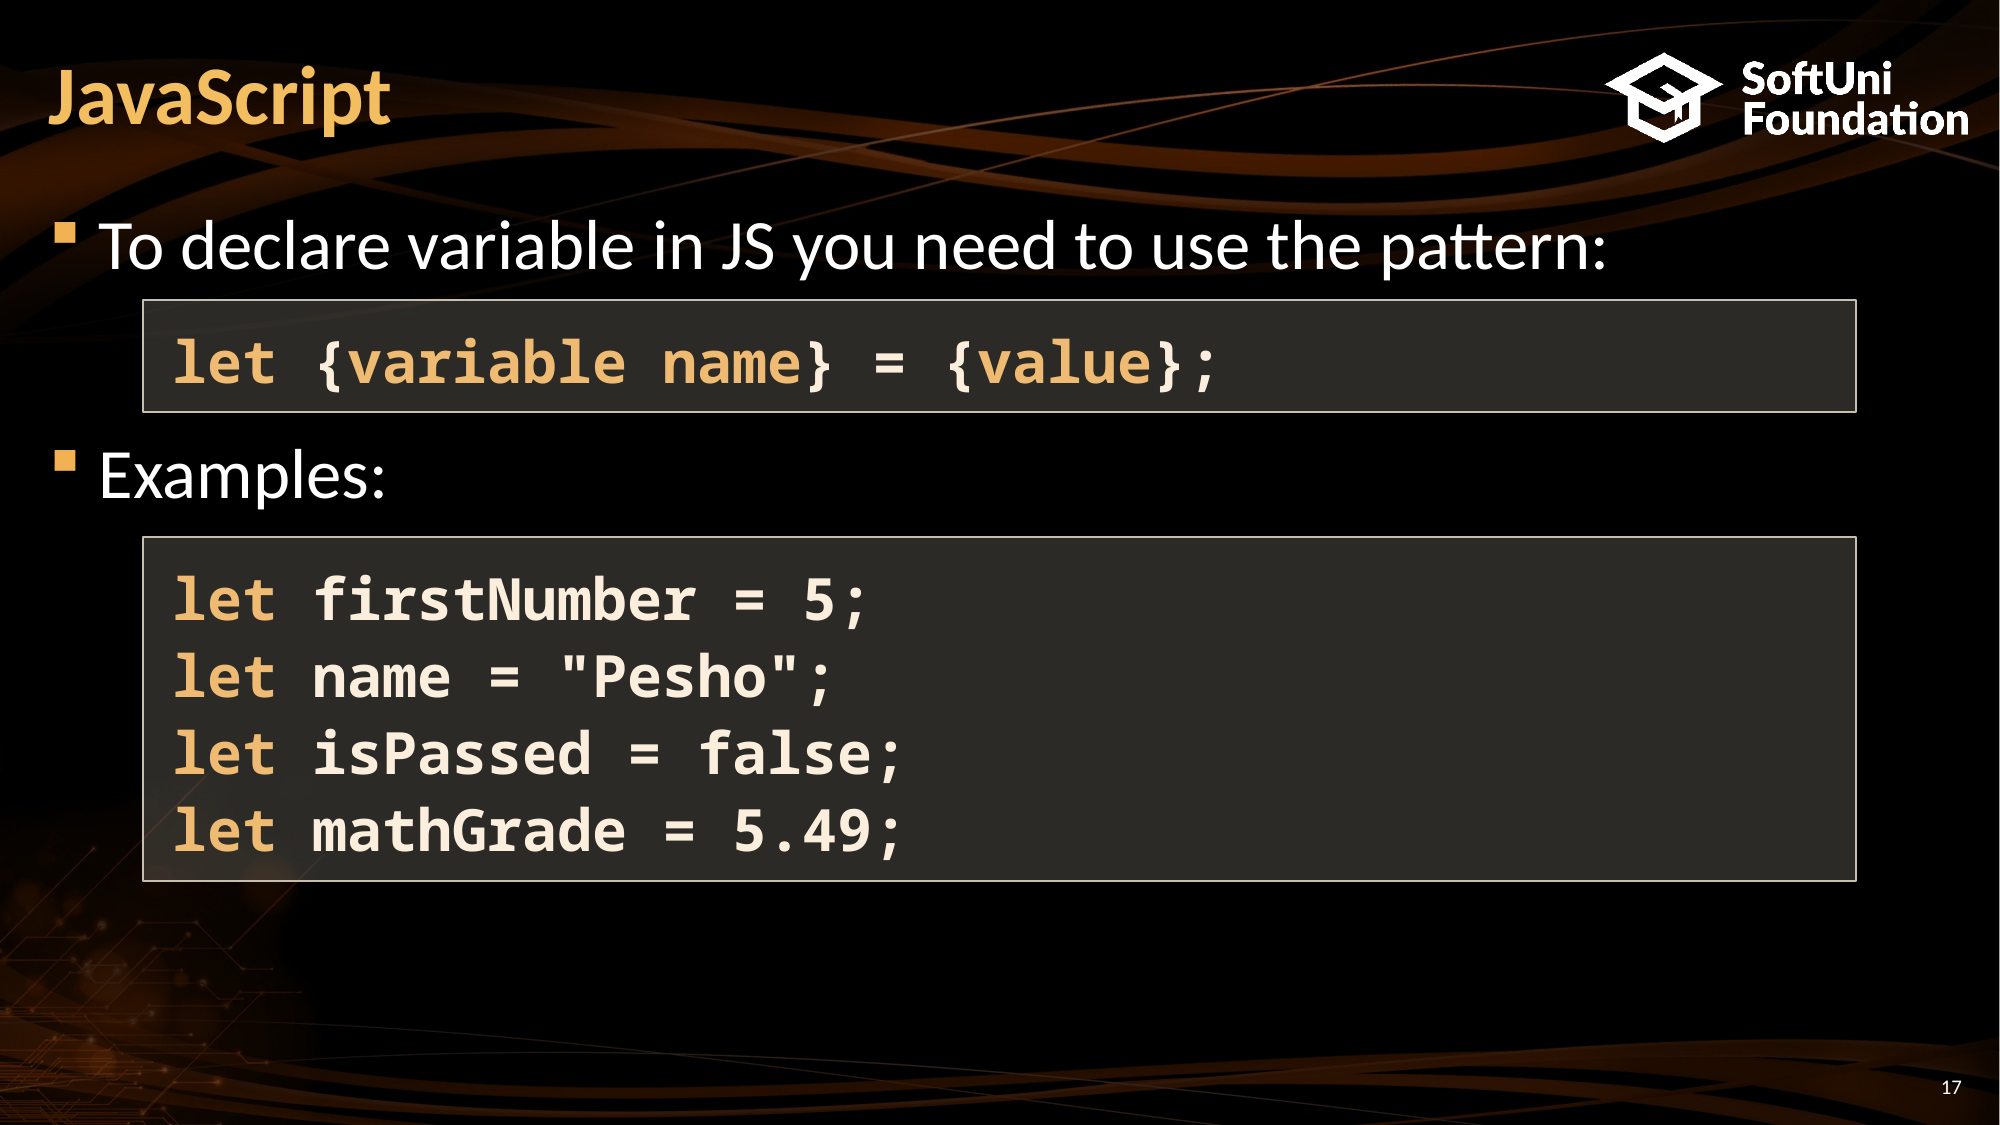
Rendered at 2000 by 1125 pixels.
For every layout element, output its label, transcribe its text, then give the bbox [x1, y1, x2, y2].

list To declare variable in JS you need to use the pattern: Examples: [31, 188, 1968, 1103]
text_box let firstNumber = 5; let name = "Pesho"; let isPassed = false; let mathGrade = 5.49; [143, 537, 1856, 881]
text_box let {variable name} = {value}; [143, 299, 1856, 413]
picture [0, 0, 2000, 1125]
title JavaScript [30, 6, 1602, 189]
